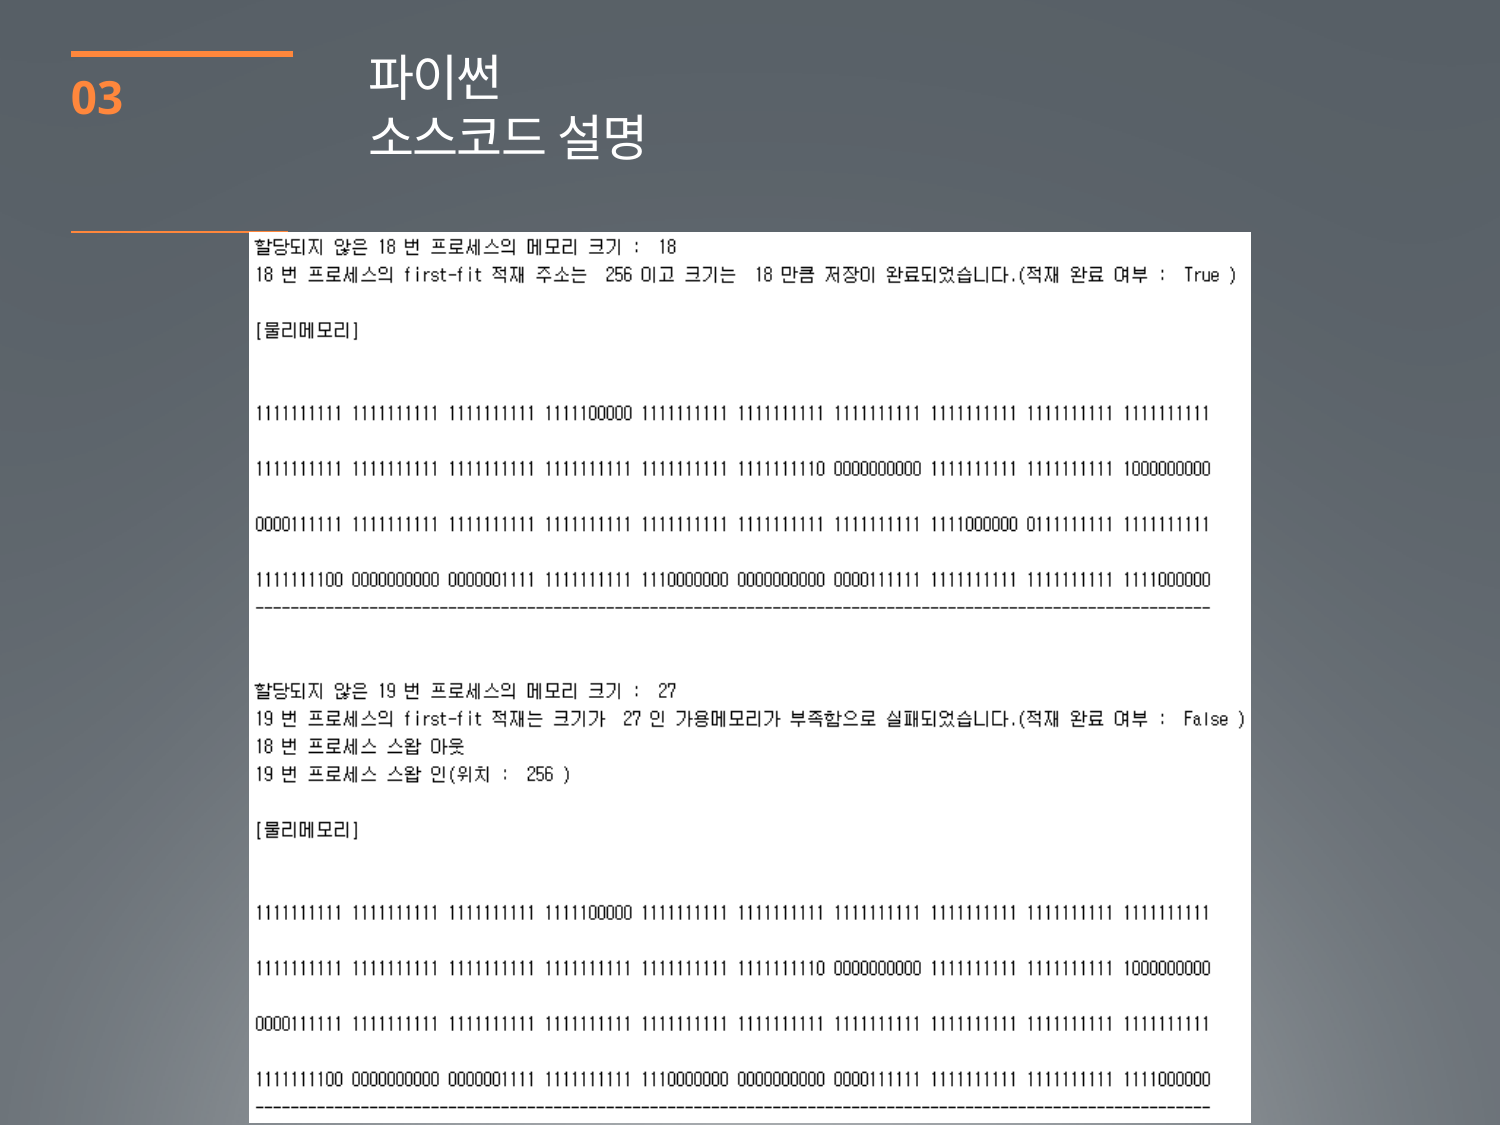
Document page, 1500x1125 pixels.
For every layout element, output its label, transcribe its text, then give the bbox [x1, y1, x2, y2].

text_box 03 [56, 61, 139, 132]
title 파이썬 소스코드 설명 [353, 38, 1435, 209]
picture [0, 0, 1500, 1125]
